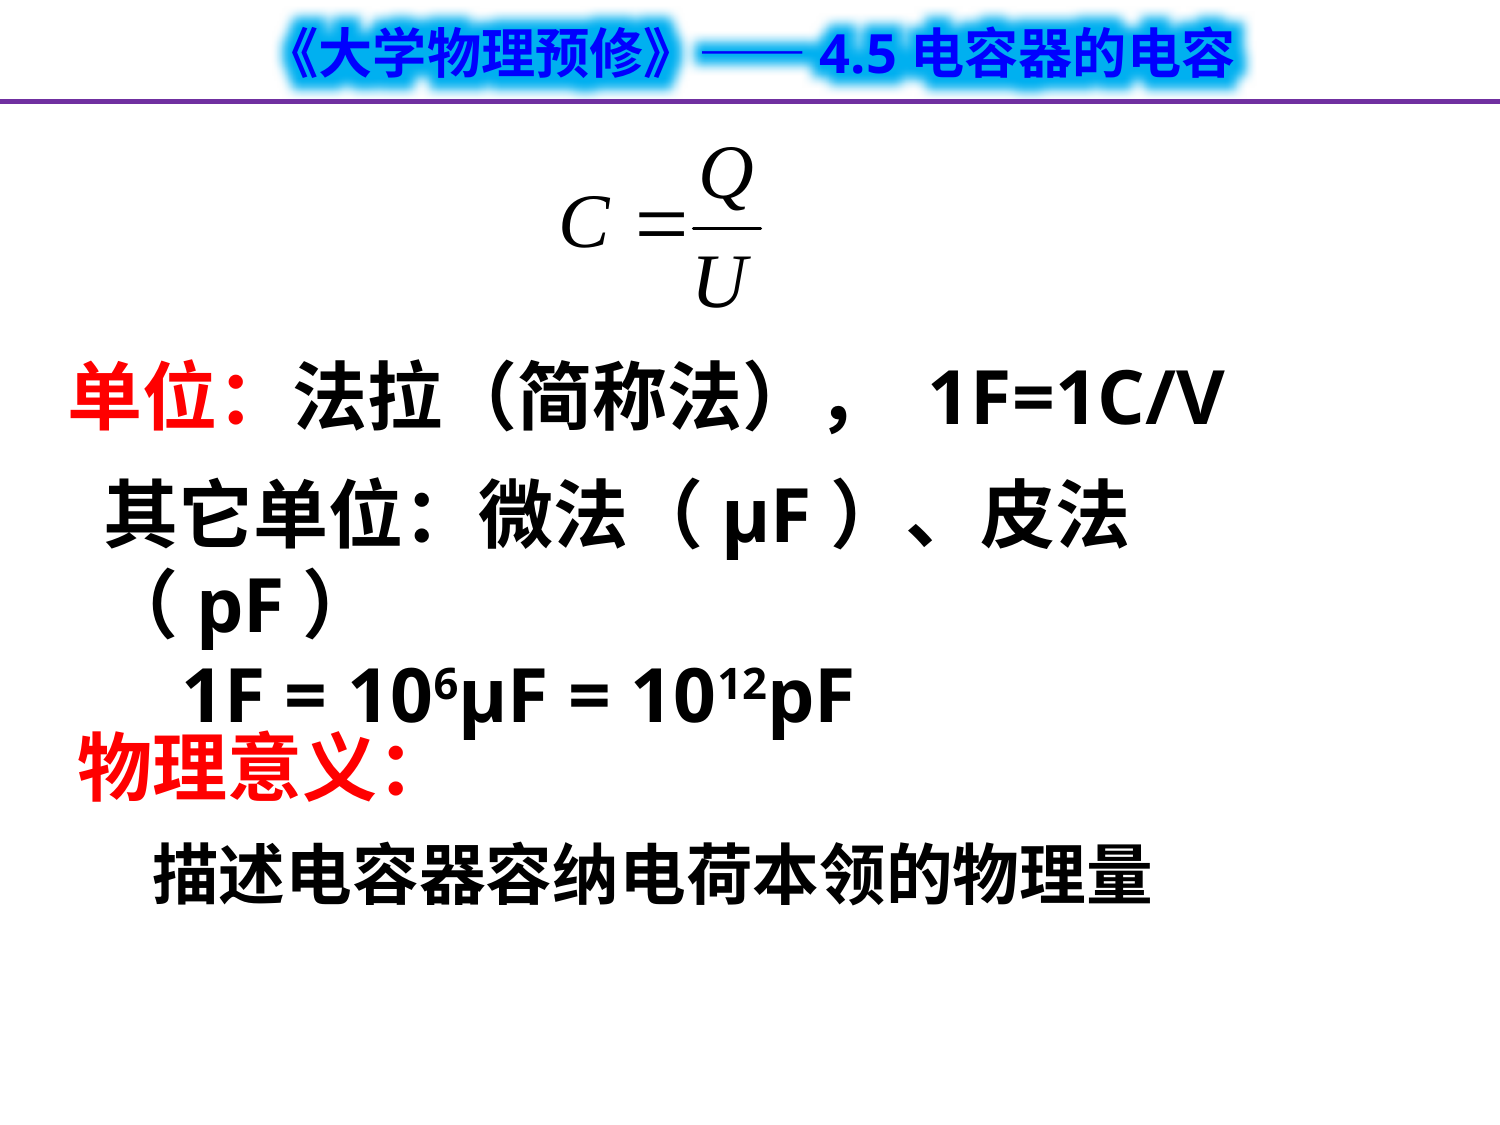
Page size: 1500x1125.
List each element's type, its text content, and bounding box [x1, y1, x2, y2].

text_box 物理意义： [62, 713, 625, 818]
text_box 单位：法拉（简称法）， 1F=1C/V [53, 341, 1429, 447]
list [548, 125, 775, 325]
text_box 其它单位：微法（μF）、皮法（pF） 1F = 106μF = 1012pF [88, 460, 1418, 745]
text_box 描述电容器容纳电荷本领的物理量 [137, 825, 1463, 921]
